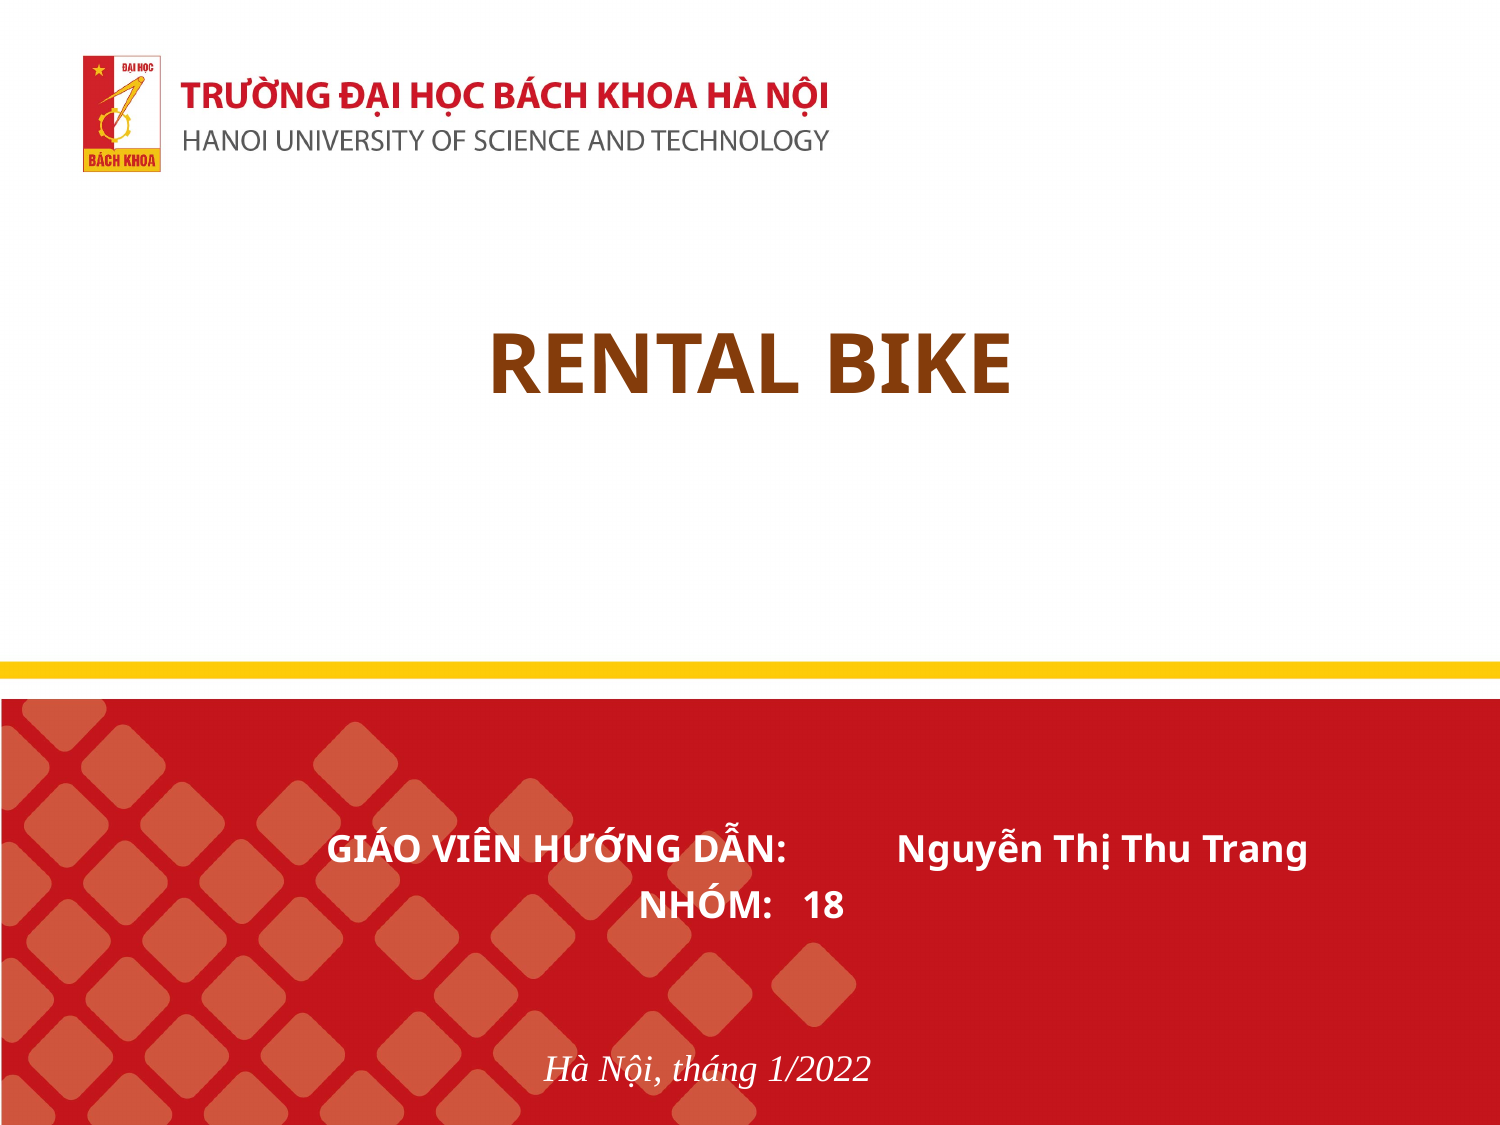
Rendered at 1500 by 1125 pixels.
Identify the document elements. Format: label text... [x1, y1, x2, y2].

picture [0, 0, 1500, 1125]
text_box Hà Nội, tháng 1/2022 [145, 1041, 1271, 1125]
title RENTAL BIKE [145, 329, 1355, 419]
subtitle GIÁO VIÊN HƯỚNG DẪN: Nguyễn Thị Thu Trang NHÓM: 18 [281, 822, 1393, 993]
